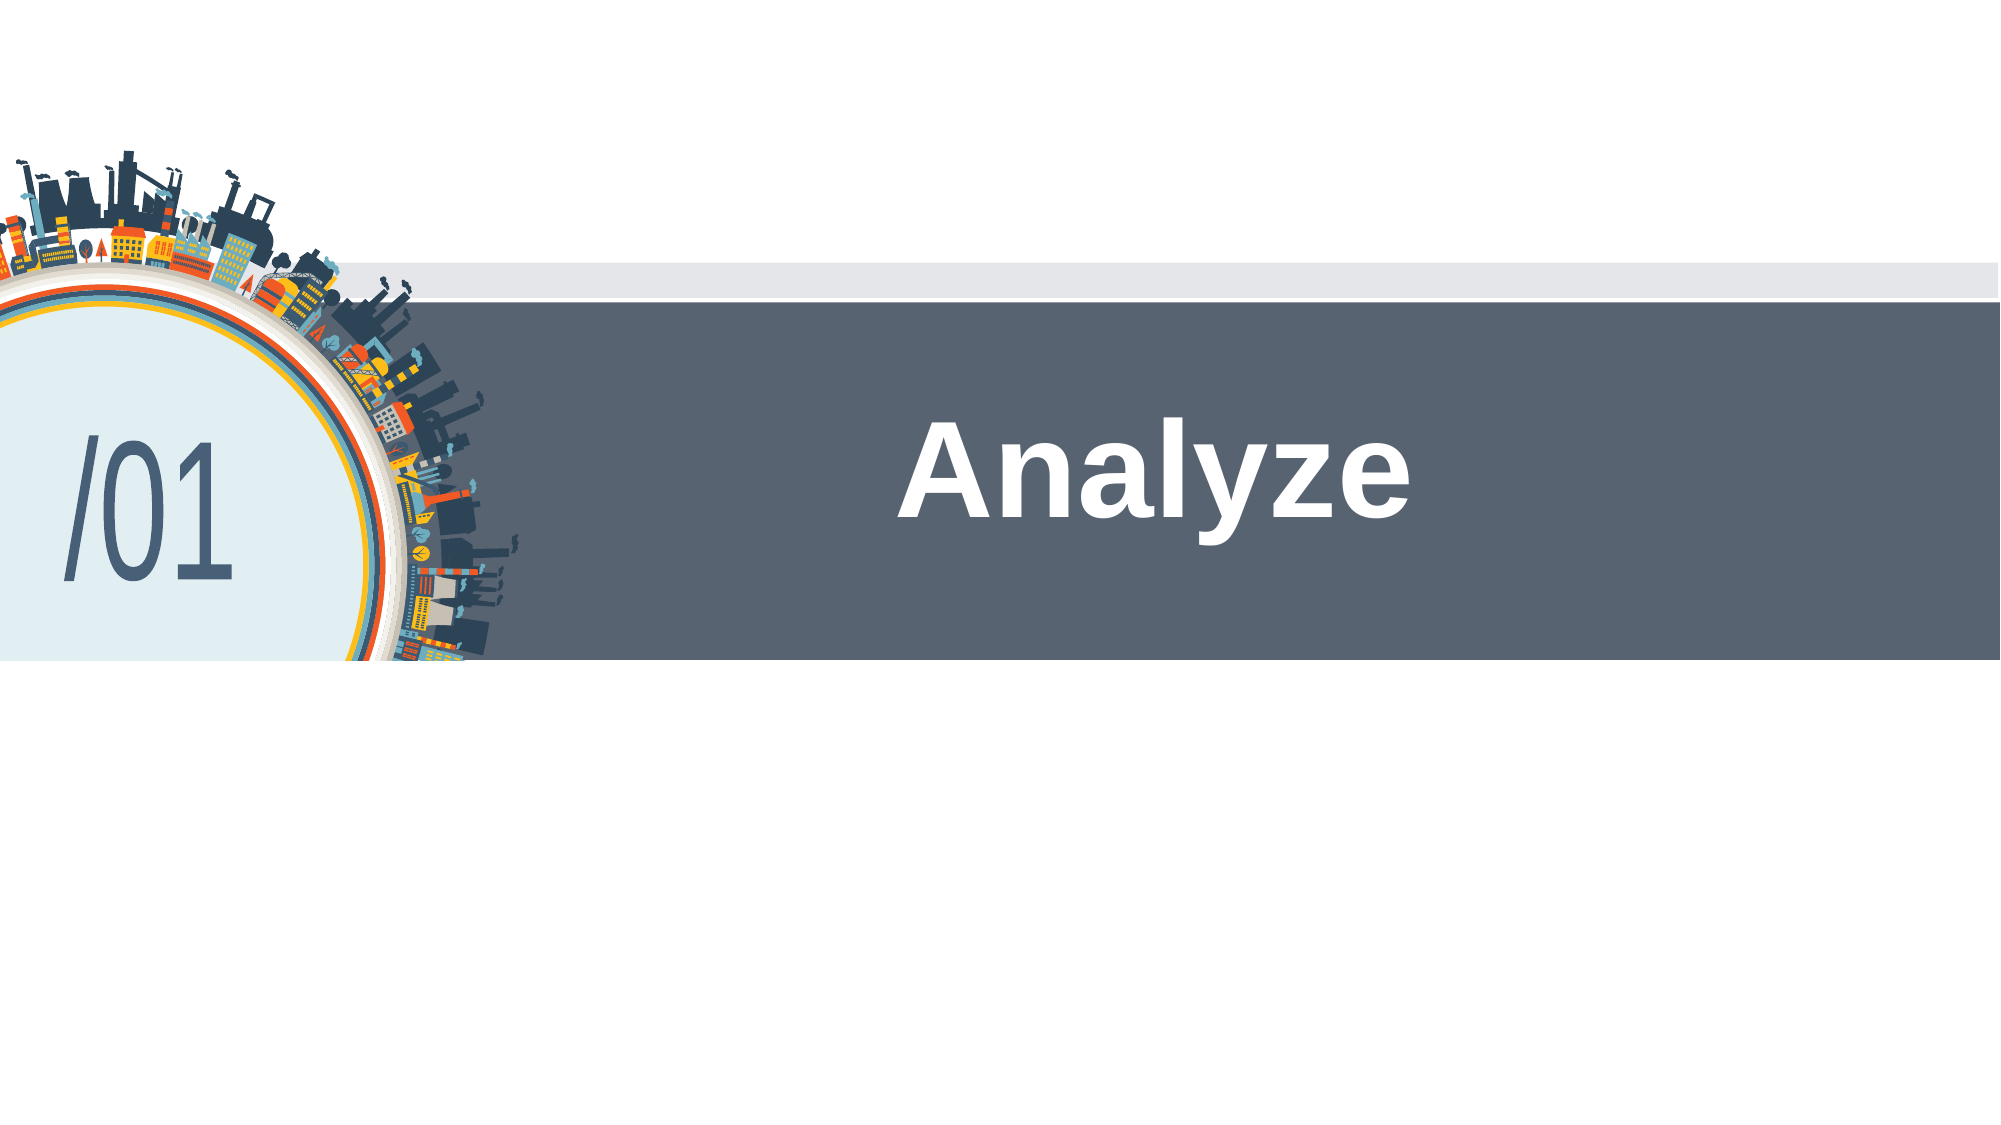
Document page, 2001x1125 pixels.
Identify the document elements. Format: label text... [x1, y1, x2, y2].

text_box Analyze [709, 407, 1599, 555]
